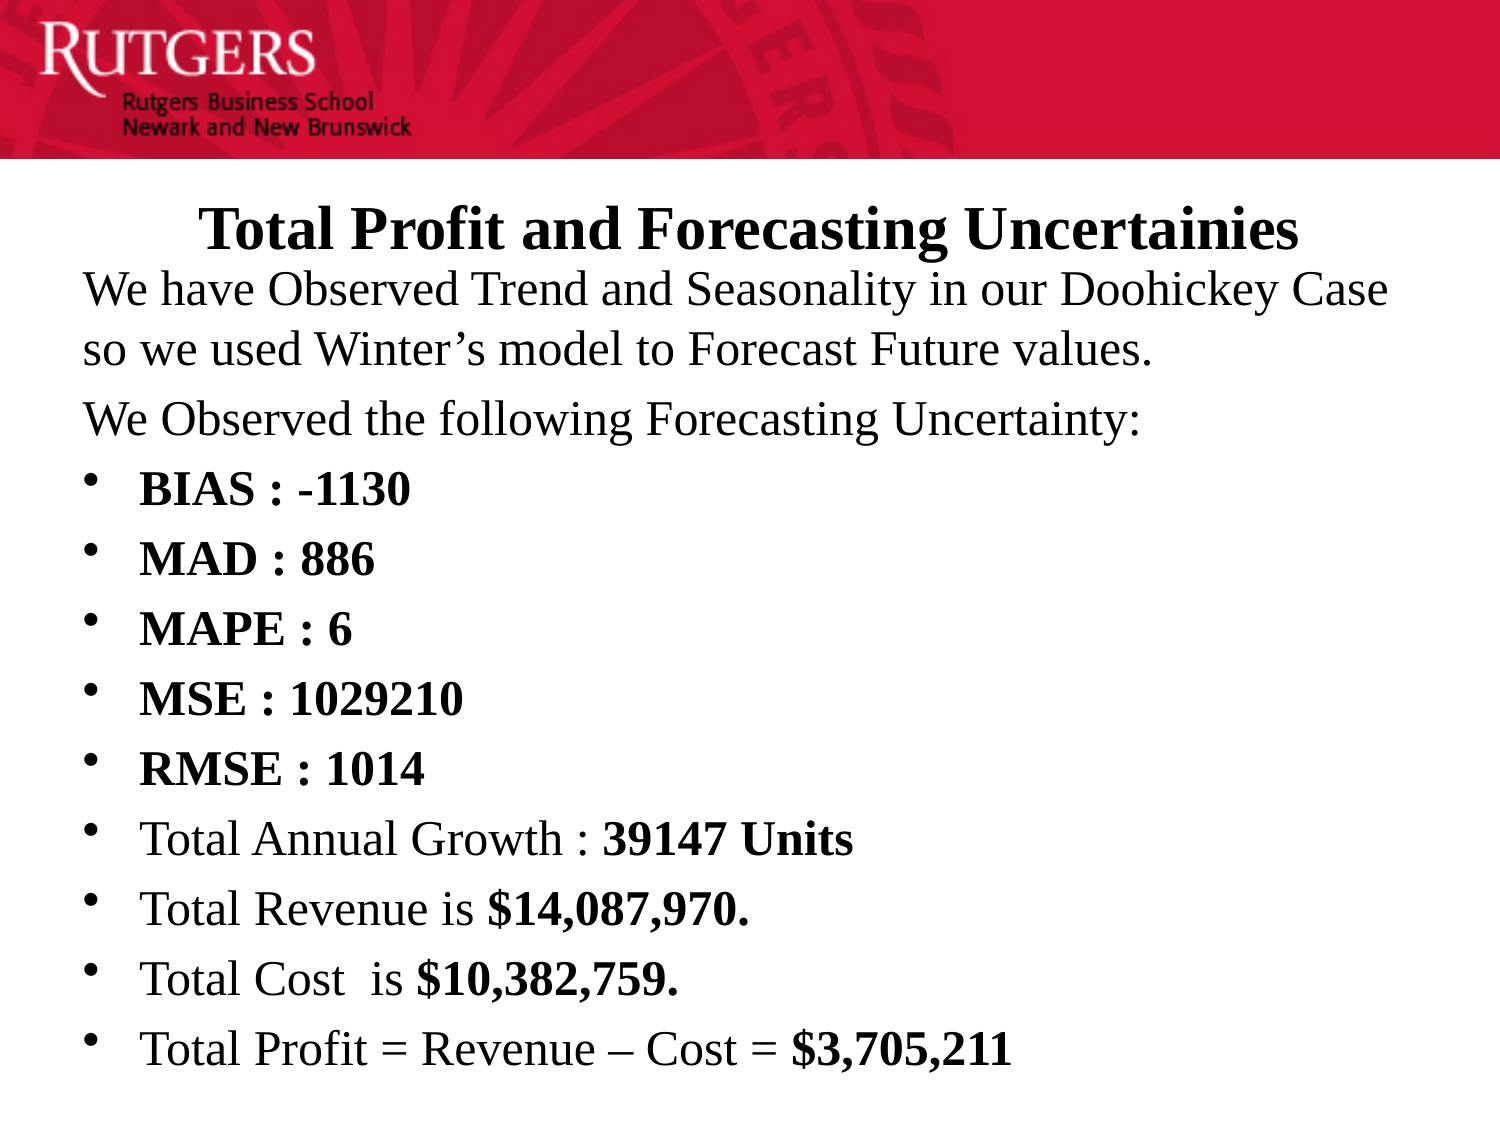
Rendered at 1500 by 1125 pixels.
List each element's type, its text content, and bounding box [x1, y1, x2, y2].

list We have Observed Trend and Seasonality in our Doohickey Case so we used Winter’s model to Forecast Future values. We Observed the following Forecasting Uncertainty: BIAS : -1130 MAD : 886 MAPE : 6 MSE : 1029210 RMSE : 1014 Total Annual Growth : 39147 Units Total Revenue is $14,087,970. Total Cost is $10,382,759. Total Profit = Revenue – Cost = $3,705,211 [67, 247, 1419, 961]
title Total Profit and Forecasting Uncertainies [74, 158, 1426, 292]
picture [0, 0, 1500, 159]
